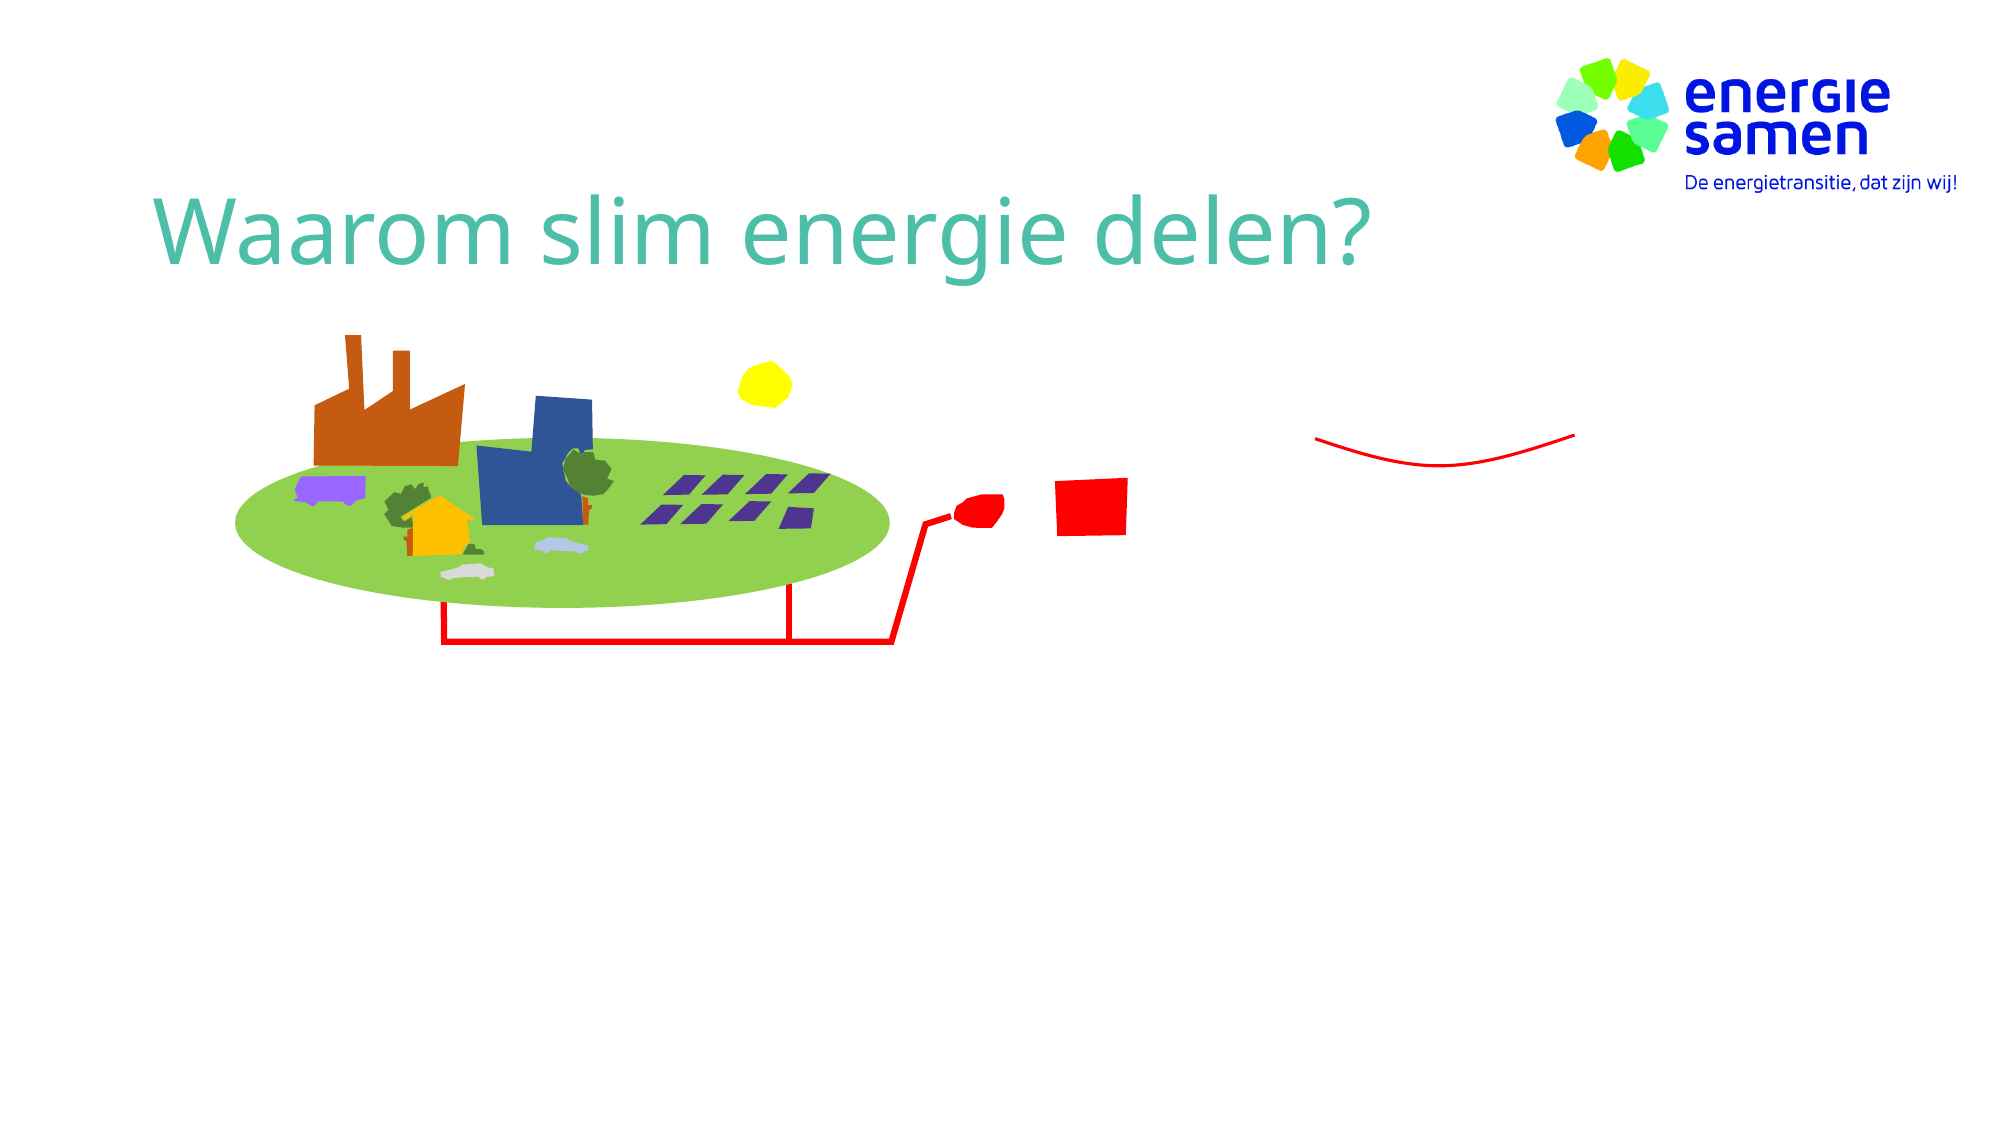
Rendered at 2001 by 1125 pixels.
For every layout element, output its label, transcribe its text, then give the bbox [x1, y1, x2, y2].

text_box [382, 481, 432, 529]
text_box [534, 536, 590, 555]
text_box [640, 322, 835, 532]
text_box [1053, 476, 1129, 538]
text_box [401, 493, 476, 557]
picture [1521, 28, 1984, 225]
text_box [583, 496, 594, 526]
text_box [233, 437, 891, 609]
text_box [312, 334, 467, 468]
text_box [402, 529, 412, 558]
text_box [293, 475, 368, 507]
text_box [952, 493, 1006, 529]
title Waarom slim energie delen? [137, 126, 1863, 344]
text_box [442, 515, 952, 643]
text_box [475, 394, 594, 527]
text_box [564, 450, 616, 497]
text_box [439, 562, 495, 581]
text_box [1314, 434, 1575, 467]
text_box [460, 542, 486, 556]
